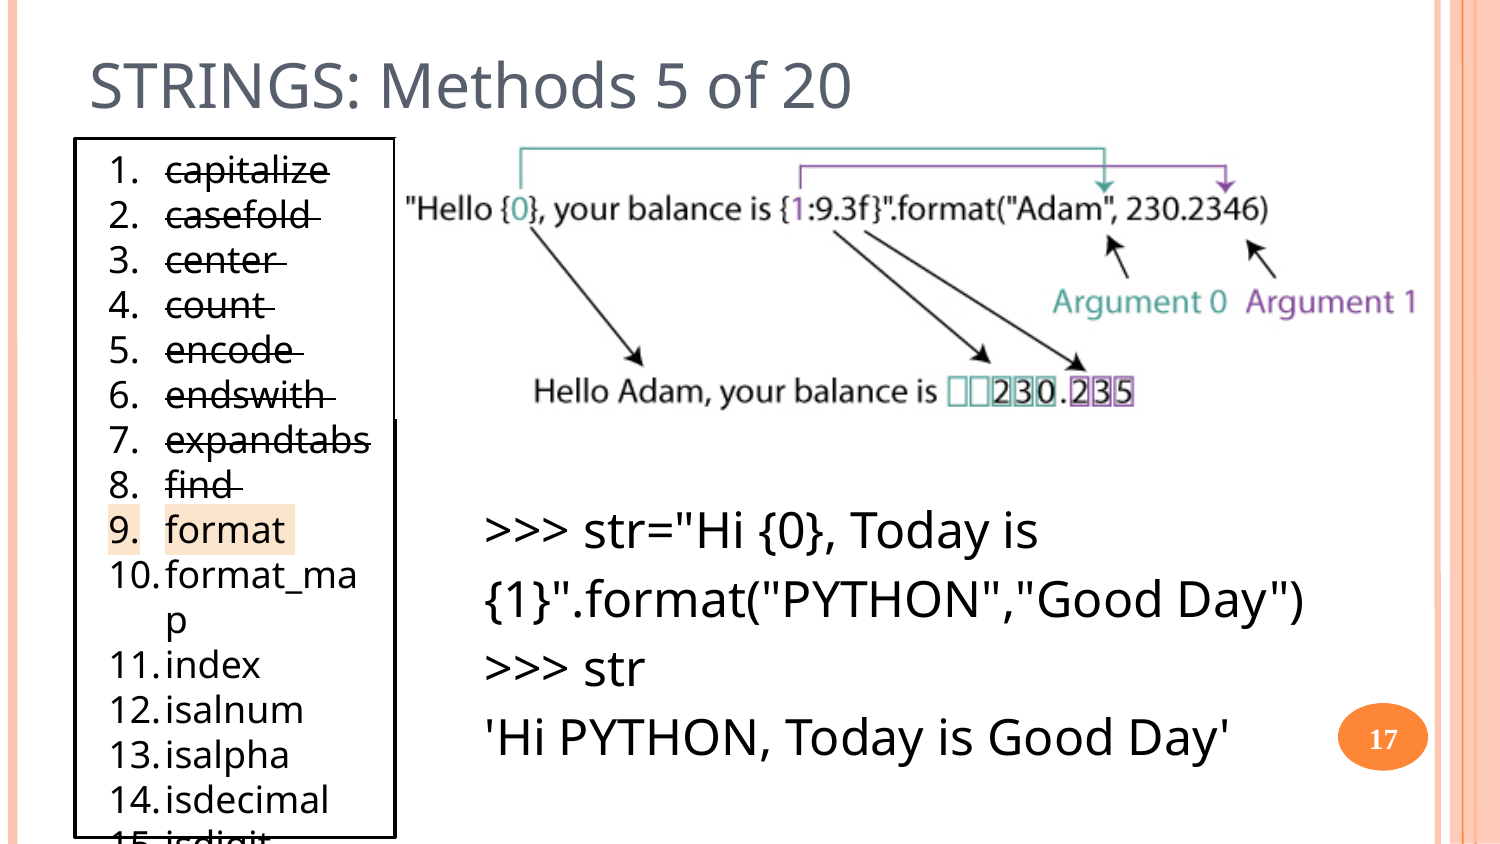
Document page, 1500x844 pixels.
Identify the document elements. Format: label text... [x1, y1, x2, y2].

text_box >>> str="Hi {0}, Today is {1}".format("PYTHON","Good Day") >>> str 'Hi PYTHON, Today is Good Day' [395, 421, 1439, 844]
text_box capitalize casefold center count encode endswith expandtabs find format format_map index isalnum isalpha isdecimal isdigit [74, 138, 395, 838]
picture [394, 138, 1434, 419]
text_box STRINGS: Methods 5 of 20 [75, 33, 1300, 129]
